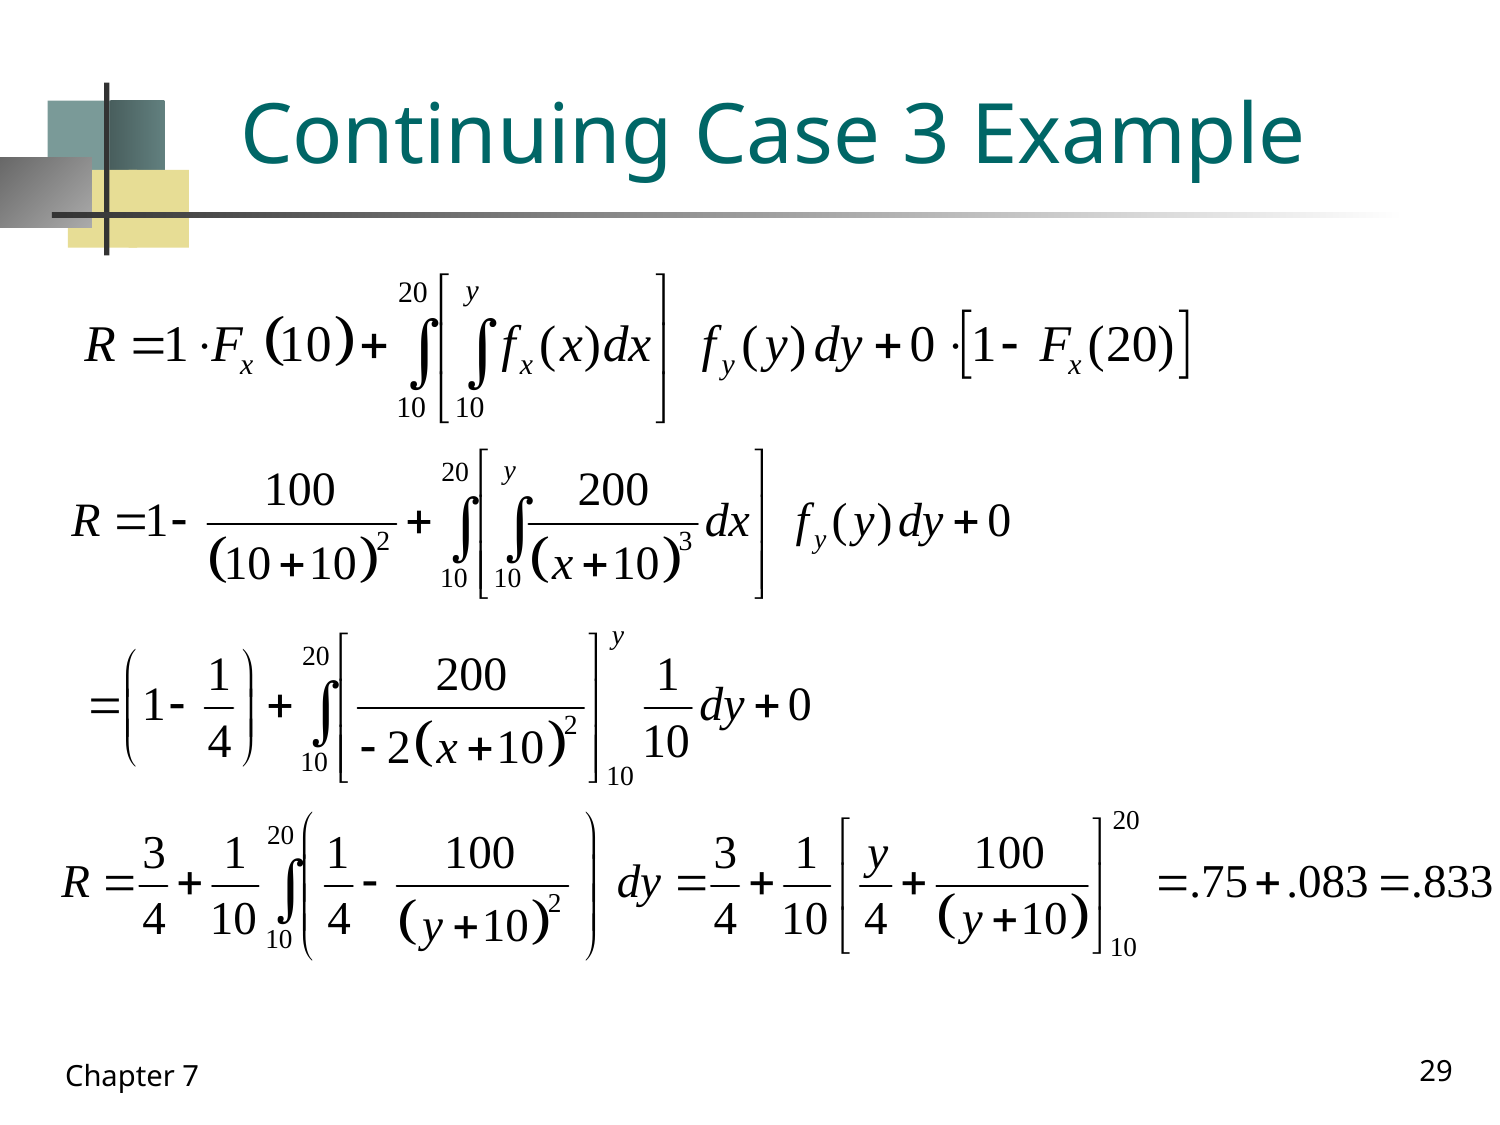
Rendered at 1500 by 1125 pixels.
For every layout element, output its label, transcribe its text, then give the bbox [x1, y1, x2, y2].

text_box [62, 437, 1021, 798]
title Continuing Case 3 Example [225, 62, 1338, 188]
slide_number 29 [1154, 1023, 1468, 1100]
slide_number Chapter 7 [49, 1024, 363, 1101]
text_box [52, 799, 1500, 969]
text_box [74, 262, 1201, 435]
